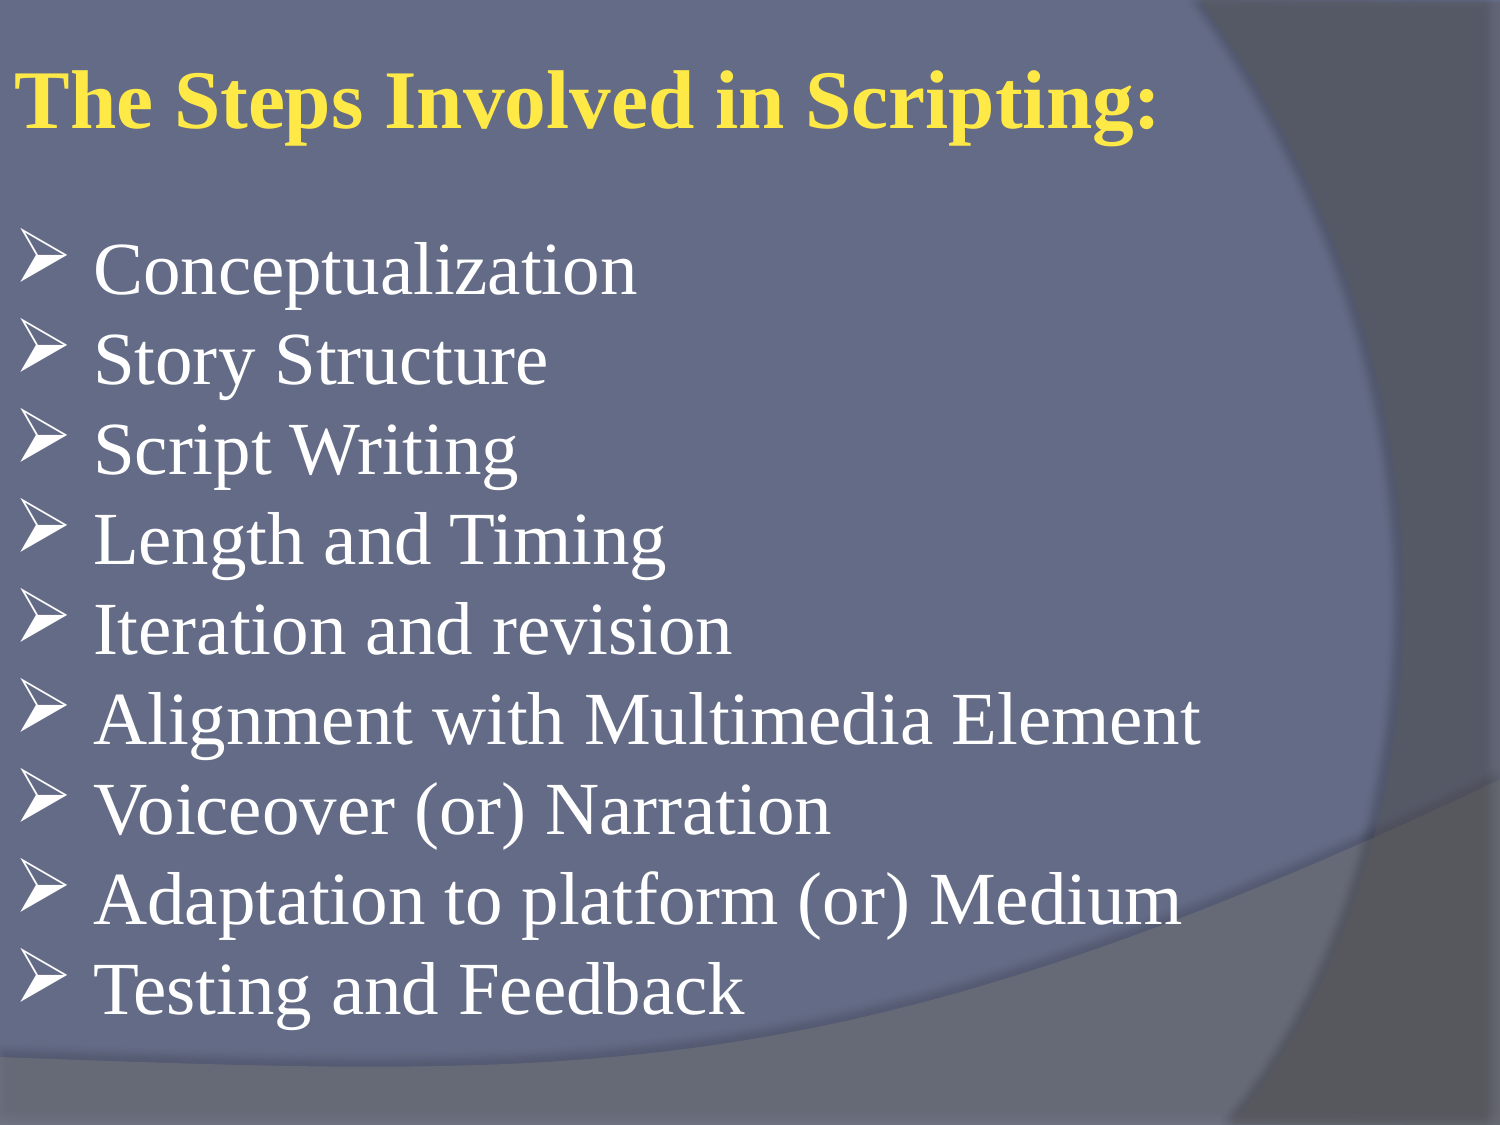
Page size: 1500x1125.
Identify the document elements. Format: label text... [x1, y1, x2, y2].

text_box The Steps Involved in Scripting: [0, 37, 1500, 153]
text_box Conceptualization Story Structure Script Writing Length and Timing Iteration and revision Alignment with Multimedia Element Voiceover (or) Narration Adaptation to platform (or) Medium Testing and Feedback [0, 212, 1500, 1038]
